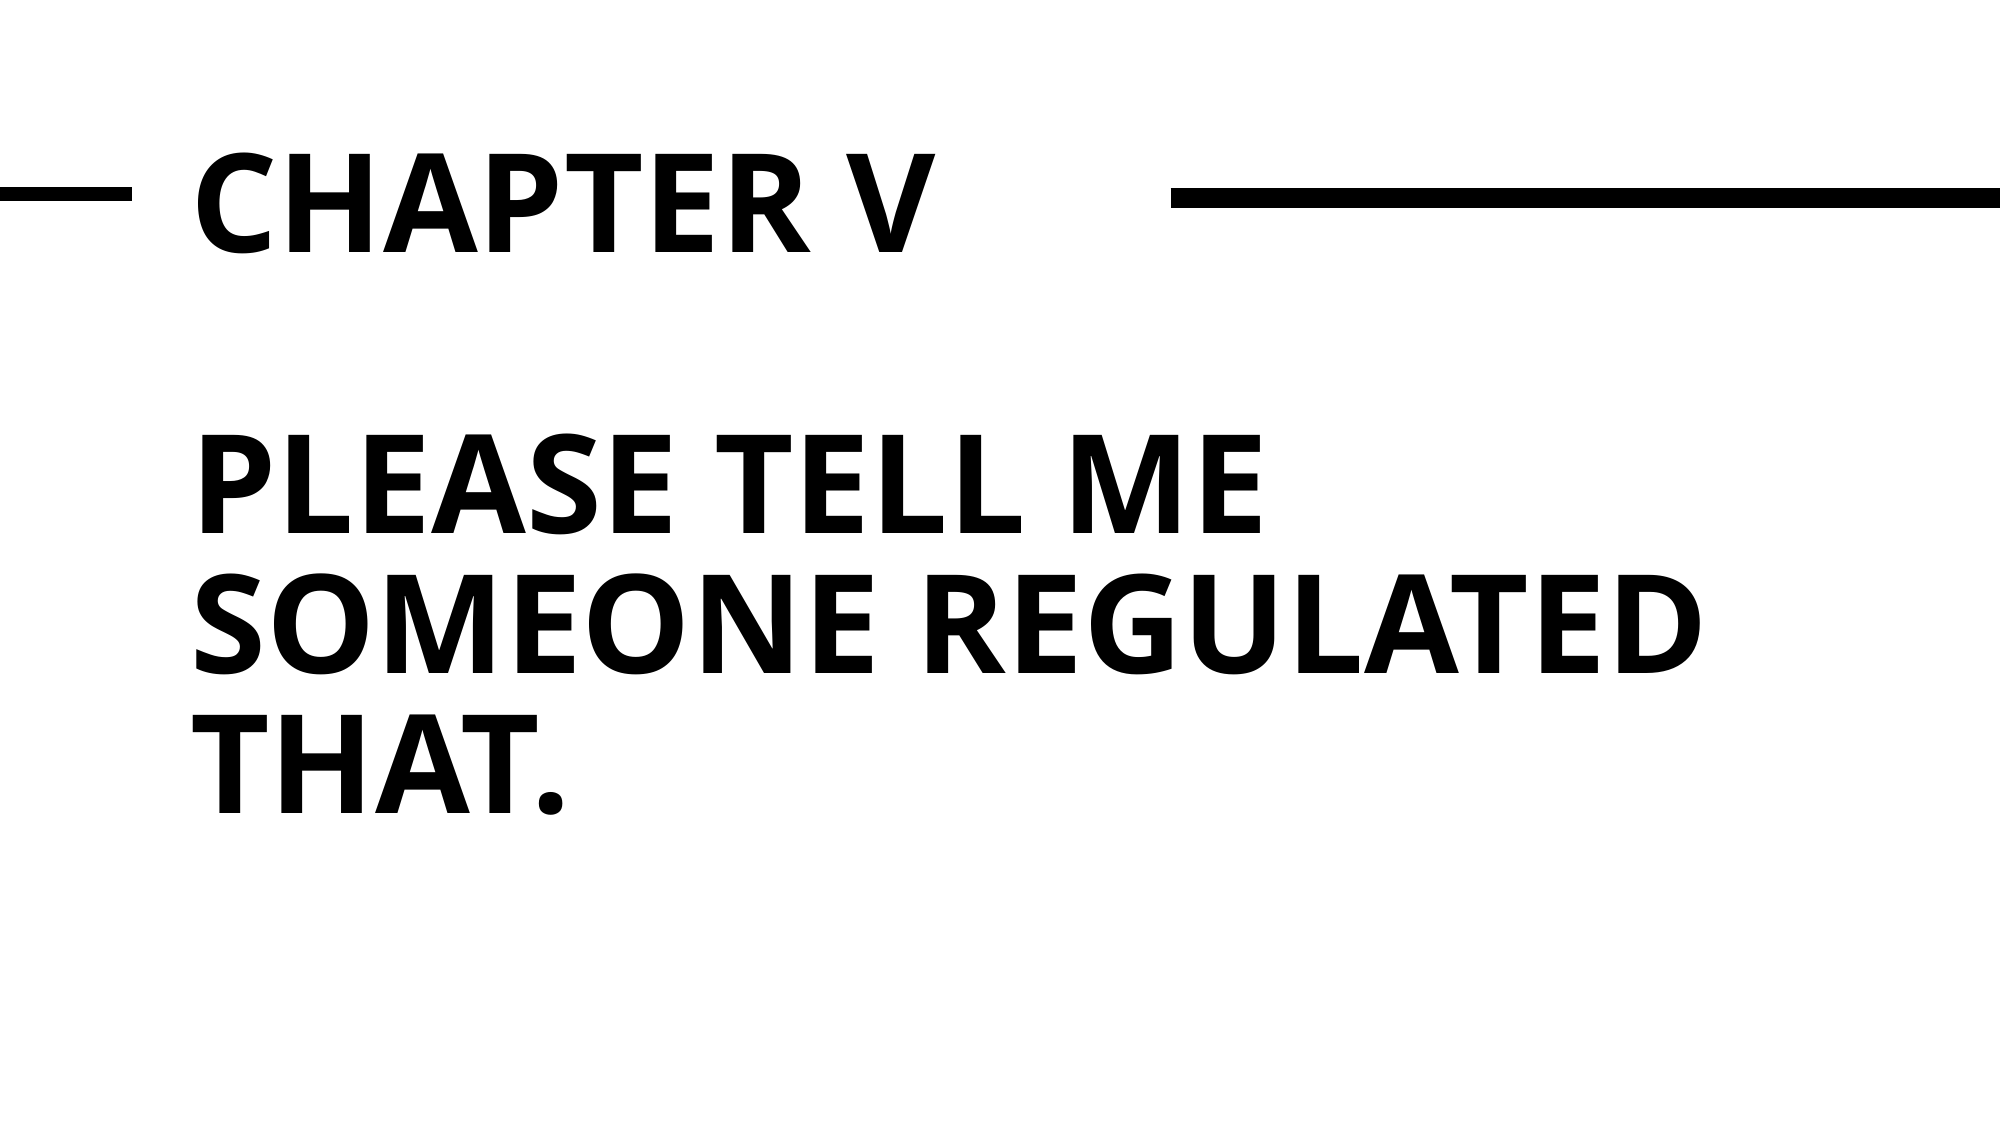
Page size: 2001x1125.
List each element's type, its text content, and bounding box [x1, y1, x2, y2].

title Chapter V Please tell me someone regulated that. [175, 133, 1803, 750]
